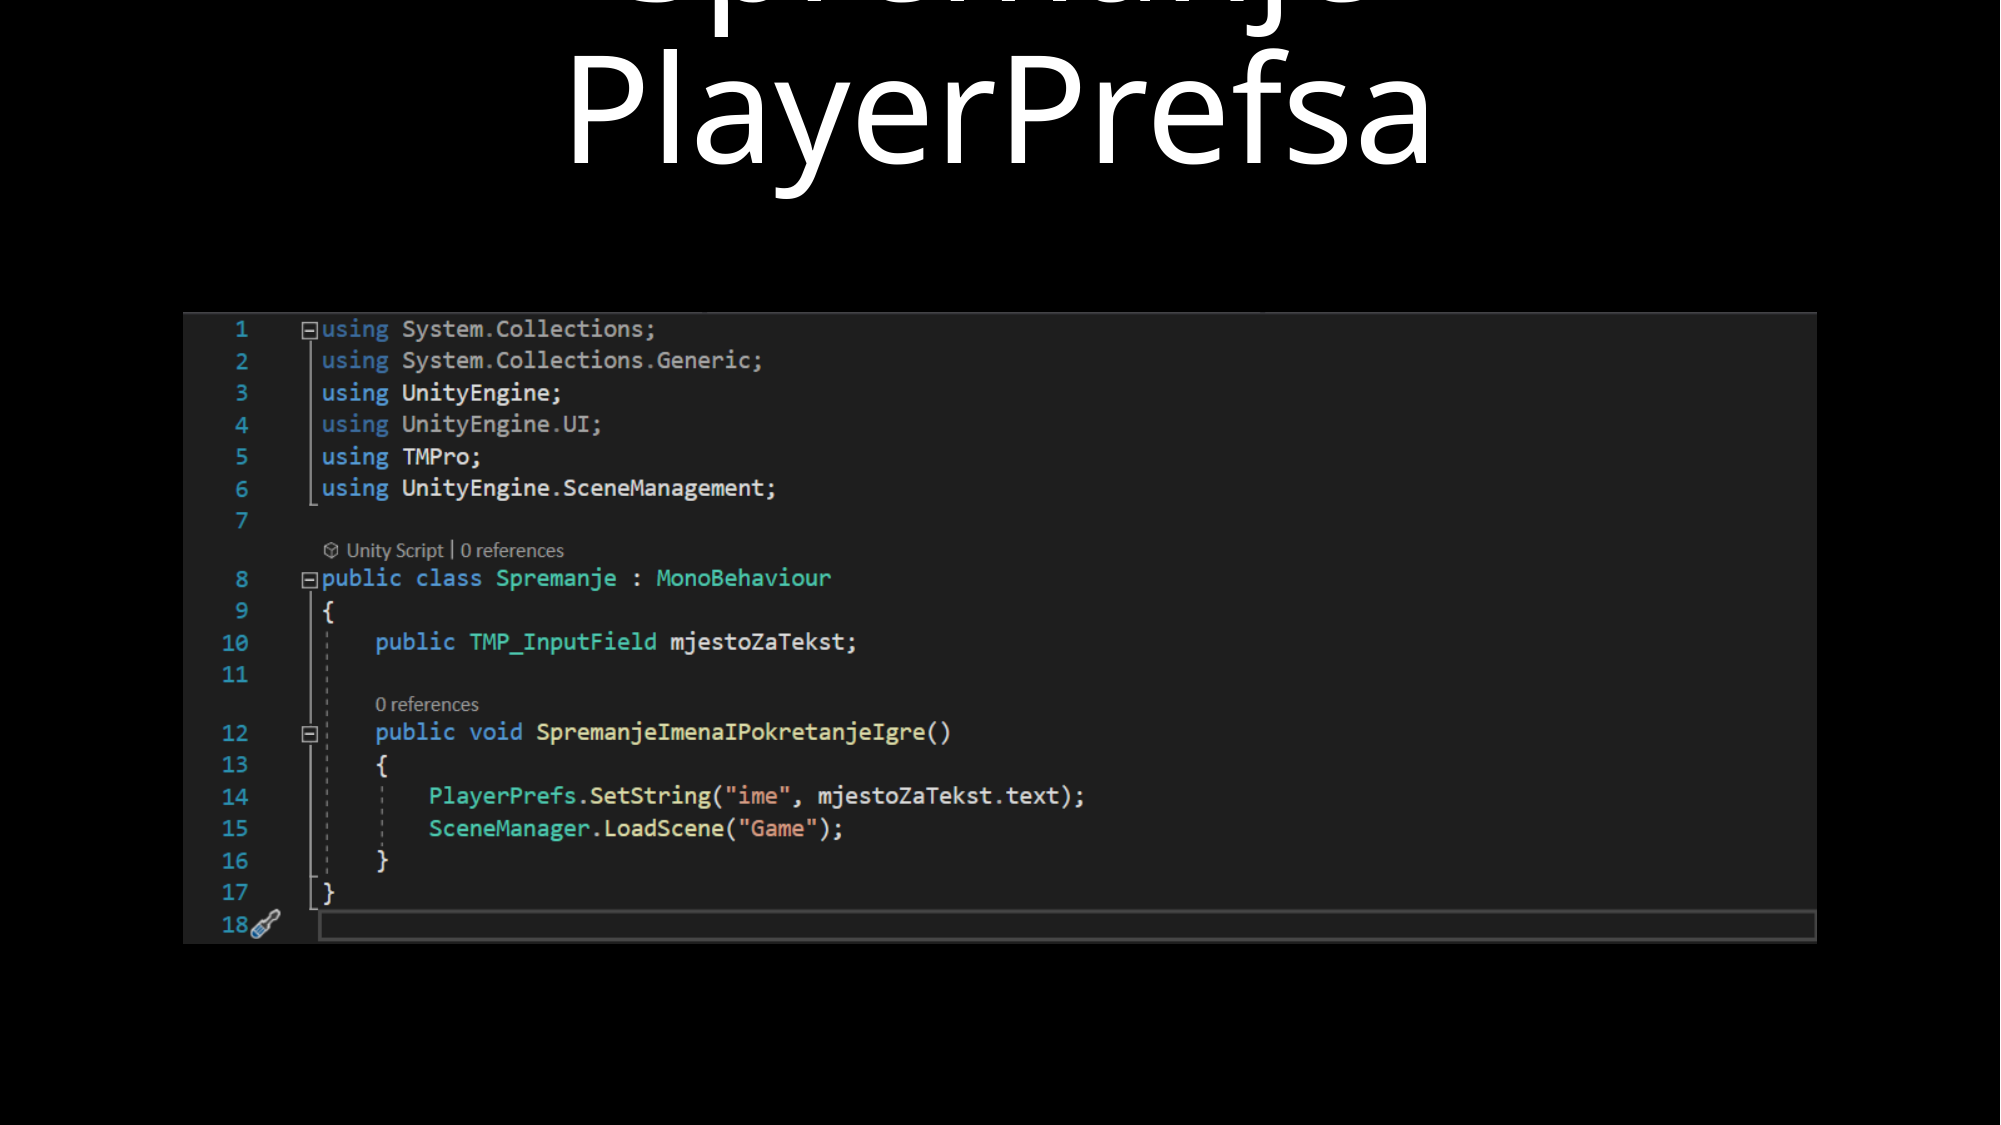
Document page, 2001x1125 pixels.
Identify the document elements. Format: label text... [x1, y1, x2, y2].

picture [183, 312, 1817, 944]
title Spremanje PlayerPrefsa [175, 24, 1825, 204]
